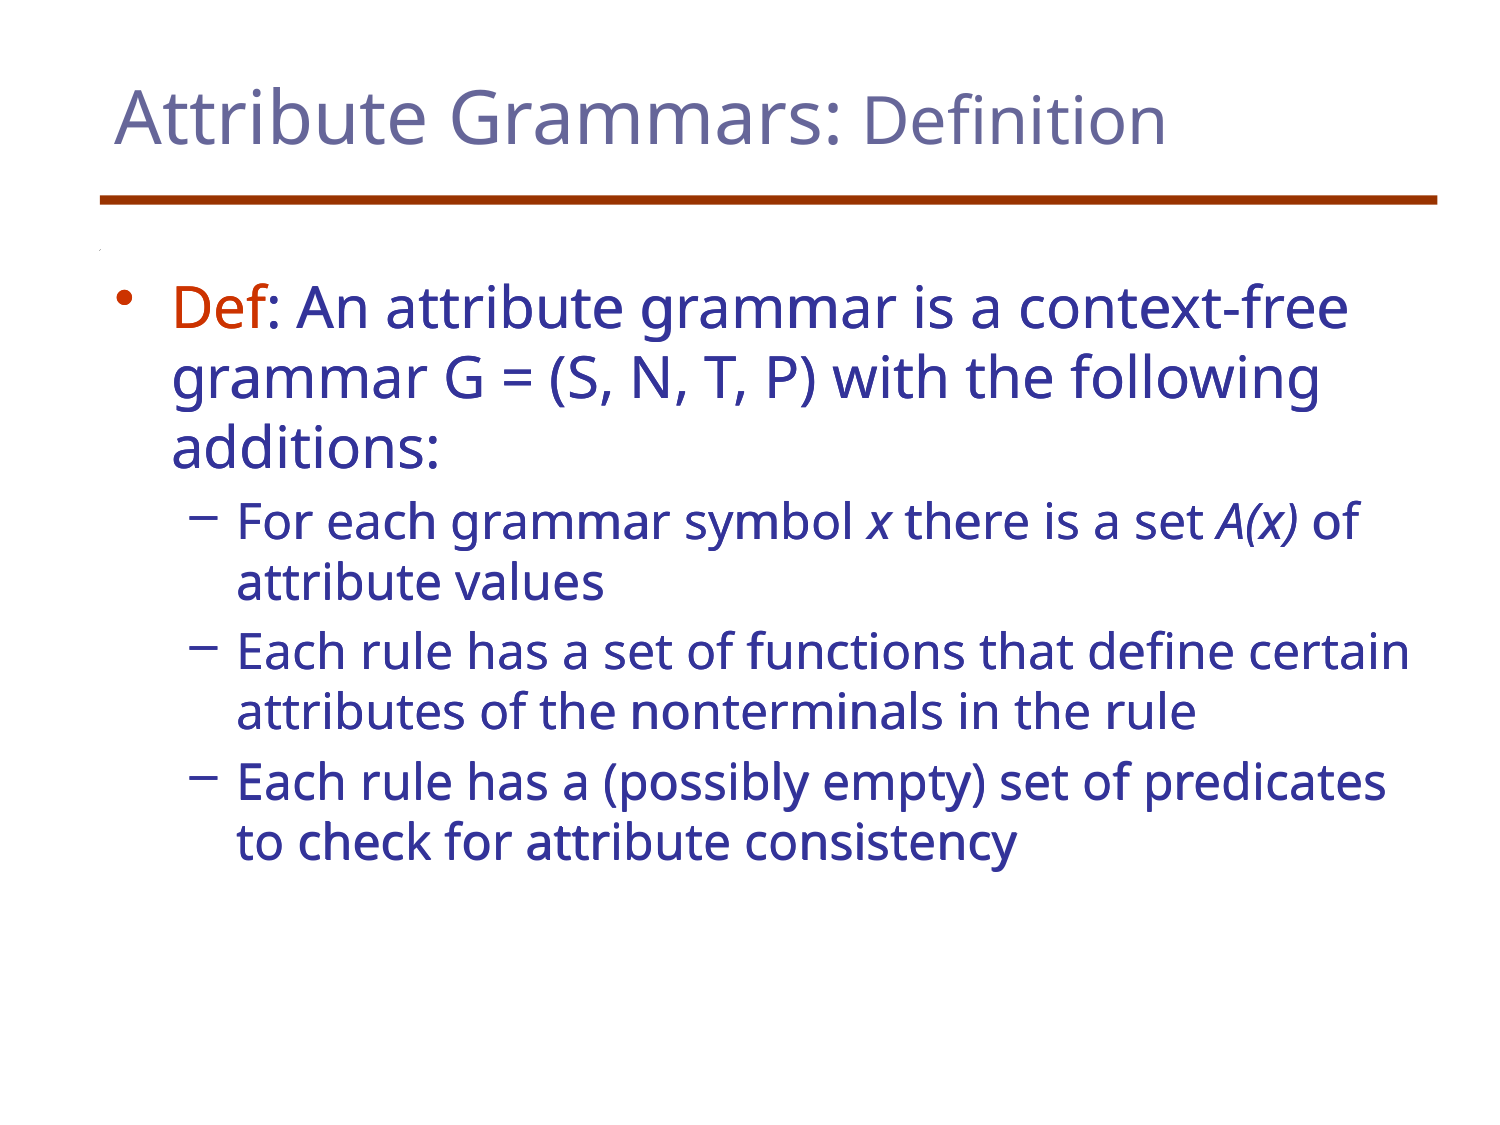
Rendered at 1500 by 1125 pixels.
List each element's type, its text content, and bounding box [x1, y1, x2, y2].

title Attribute Grammars: Definition [99, 62, 1438, 250]
text_box Def: An attribute grammar is a context-free grammar G = (S, N, T, P) with the following additions: For each grammar symbol x there is a set A(x) of attribute values Each rule has a set of functions that define certain attributes of the nonterminals in the rule Each rule has a (possibly empty) set of predicates to check for attribute consistency [99, 262, 1438, 1013]
